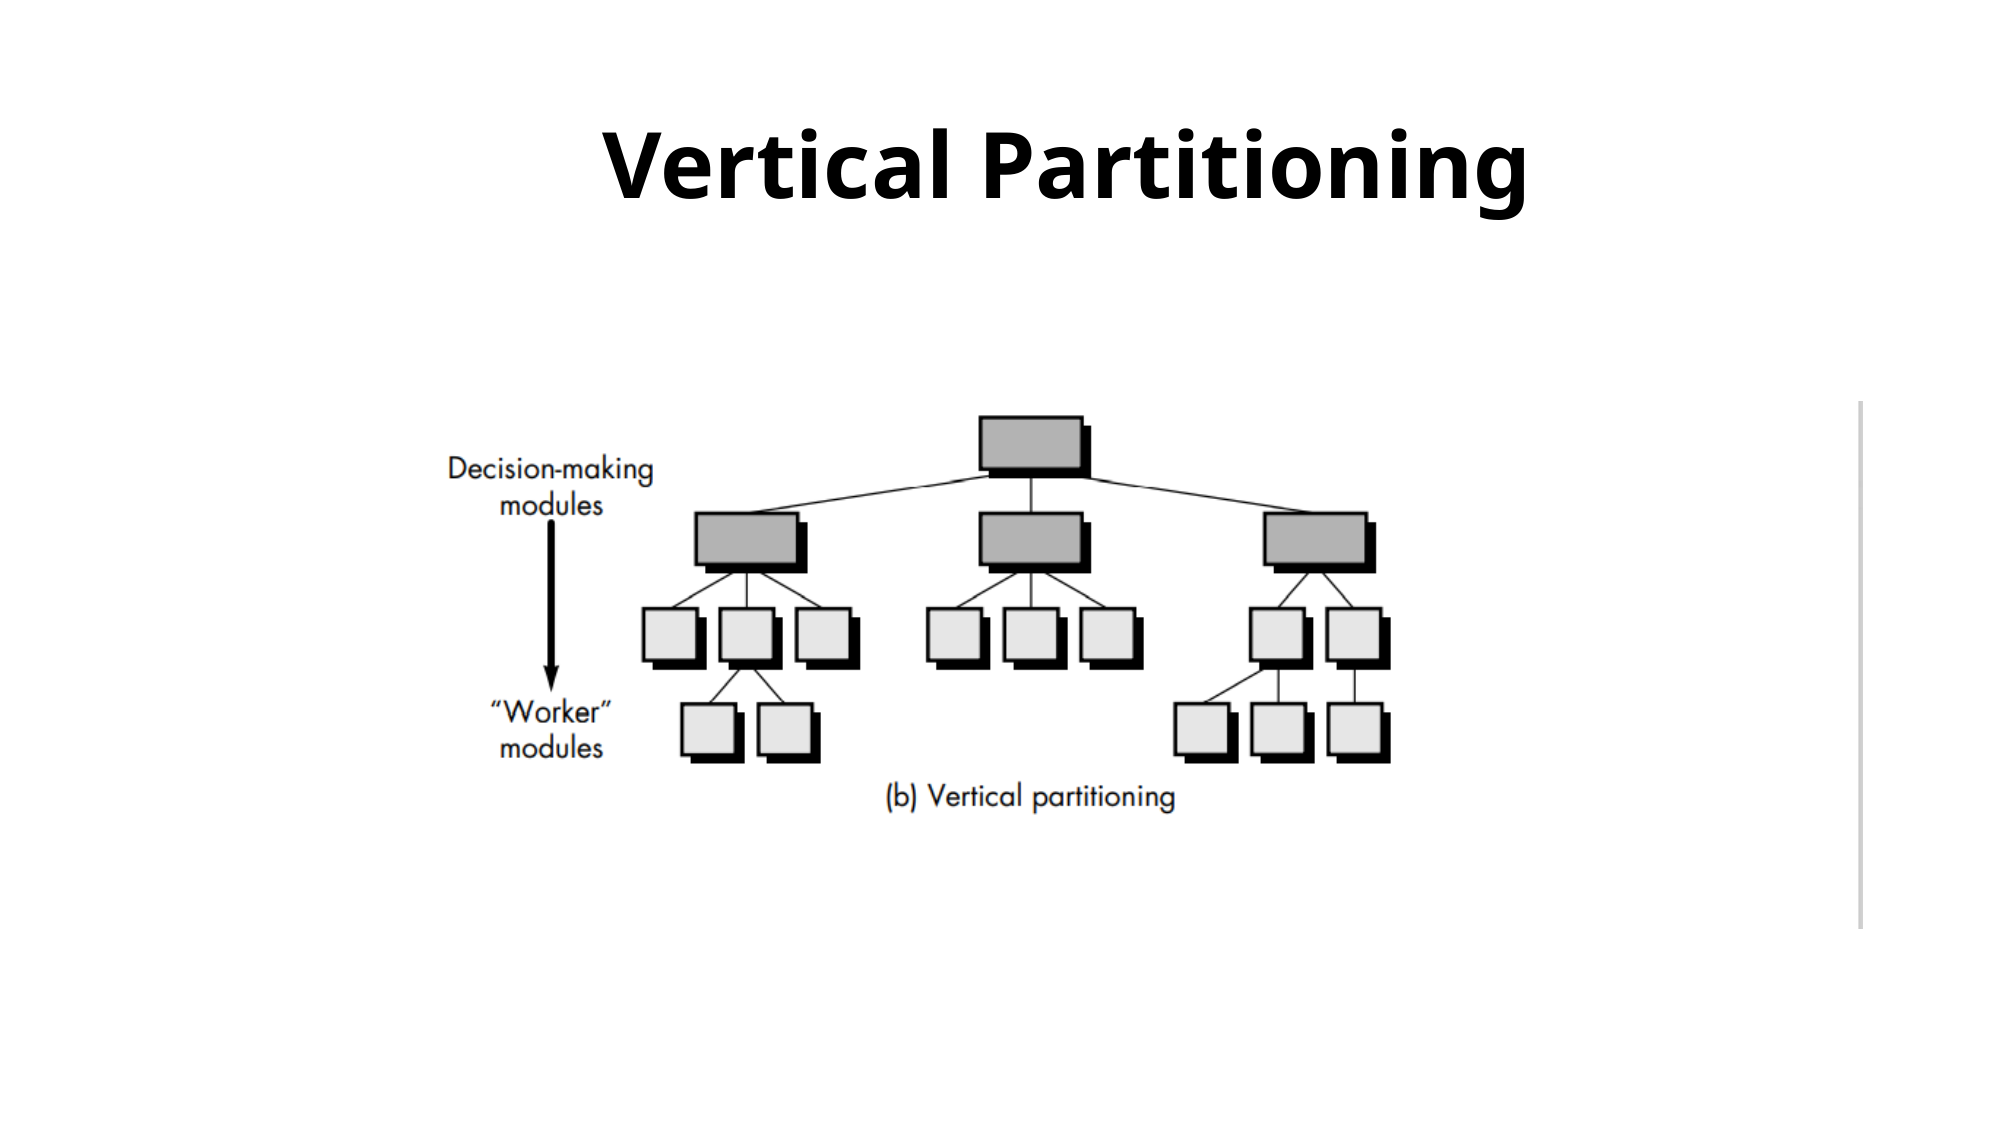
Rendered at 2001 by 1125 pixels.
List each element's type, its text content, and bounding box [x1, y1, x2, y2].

title Vertical Partitioning [137, 59, 1863, 278]
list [137, 401, 1863, 930]
